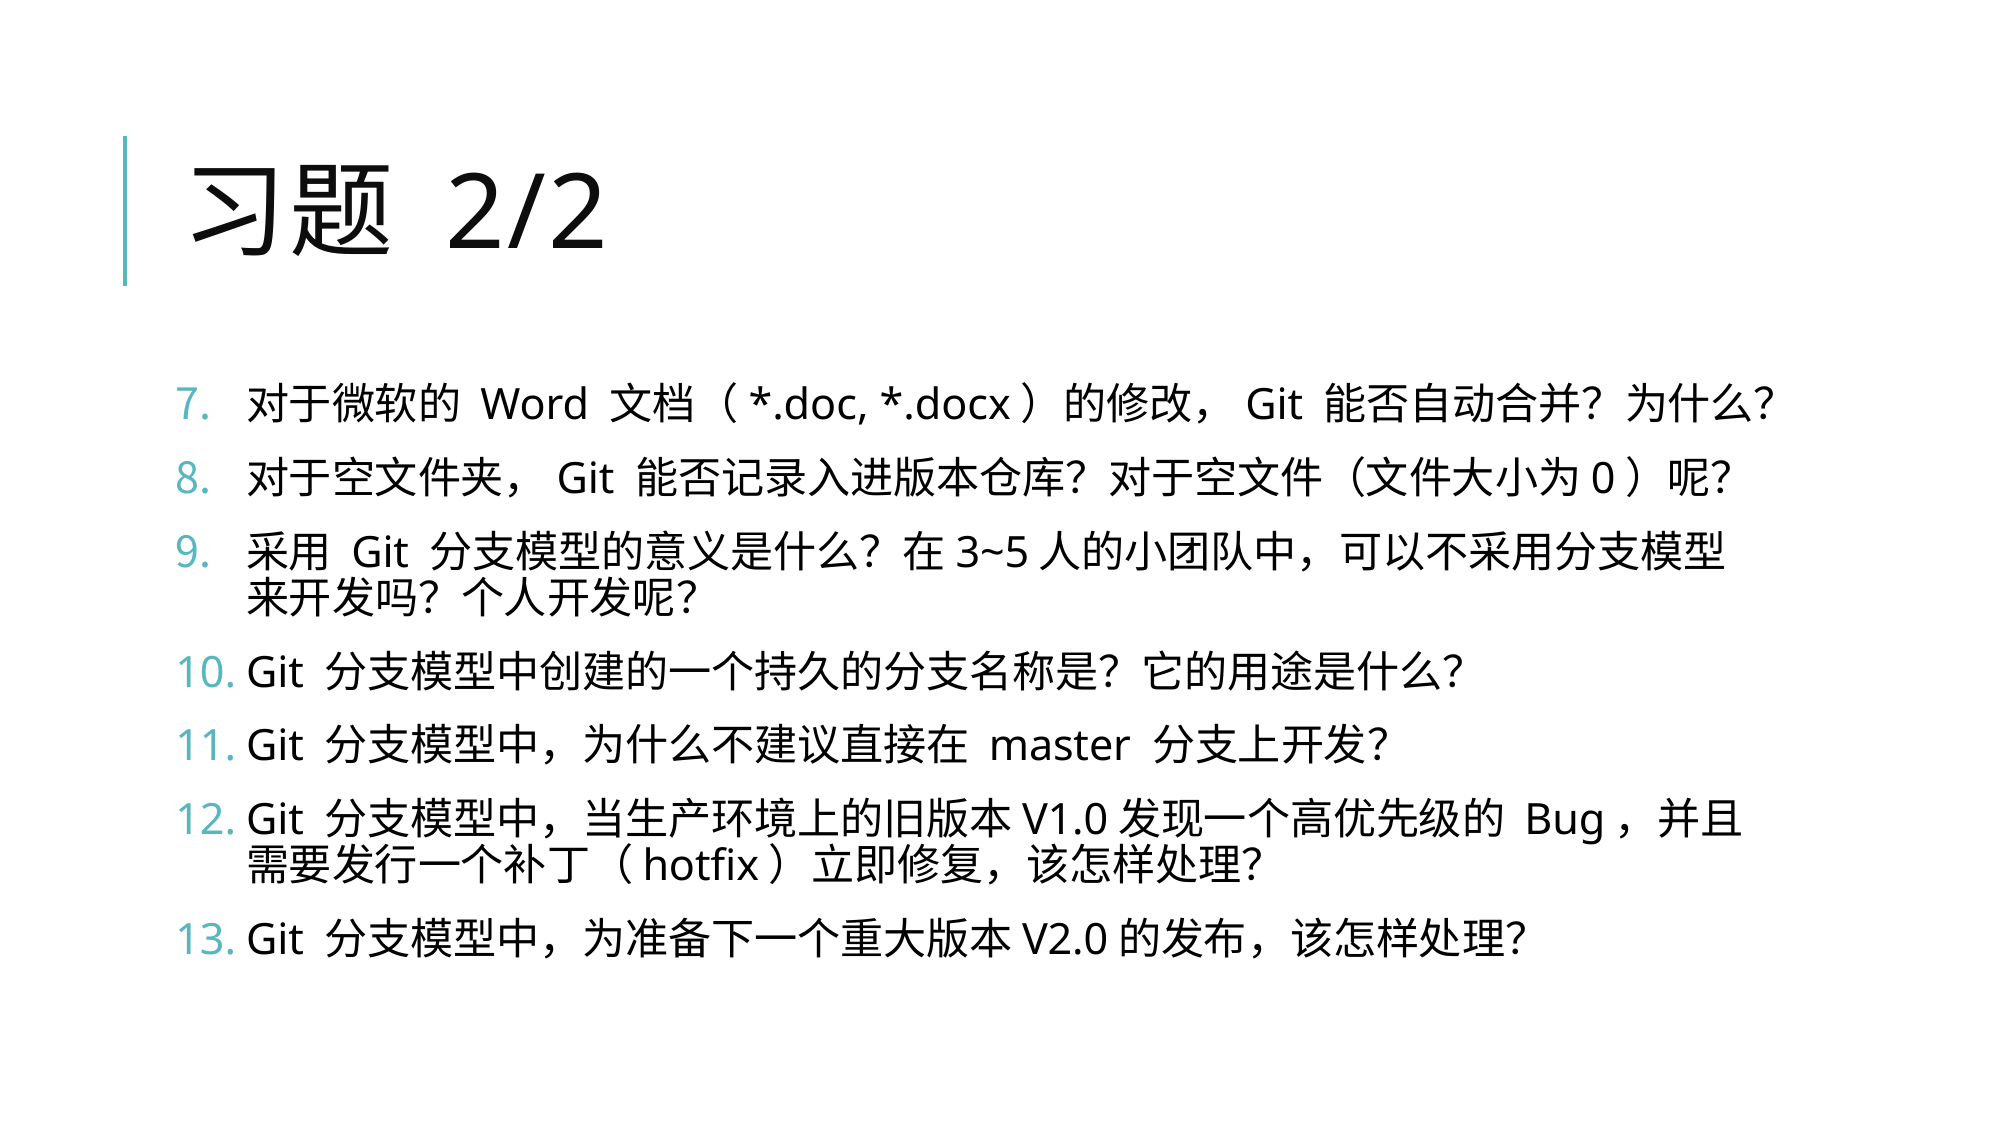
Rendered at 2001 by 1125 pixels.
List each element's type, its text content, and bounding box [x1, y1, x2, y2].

list 对于微软的 Word 文档（*.doc, *.docx）的修改，Git 能否自动合并？为什么？ 对于空文件夹，Git 能否记录入进版本仓库？对于空文件（文件大小为0）呢？ 采用 Git 分支模型的意义是什么？在3~5人的小团队中，可以不采用分支模型来开发吗？个人开发呢？ Git 分支模型中创建的一个持久的分支名称是？它的用途是什么？ Git 分支模型中，为什么不建议直接在 master 分支上开发？ Git 分支模型中，当生产环境上的旧版本V1.0发现一个高优先级的 Bug，并且需要发行一个补丁（hotfix）立即修复，该怎样处理？ Git 分支模型中，为准备下一个重大版本V2.0的发布，该怎样处理？ [168, 375, 1763, 1035]
title 习题 2/2 [168, 96, 1763, 342]
